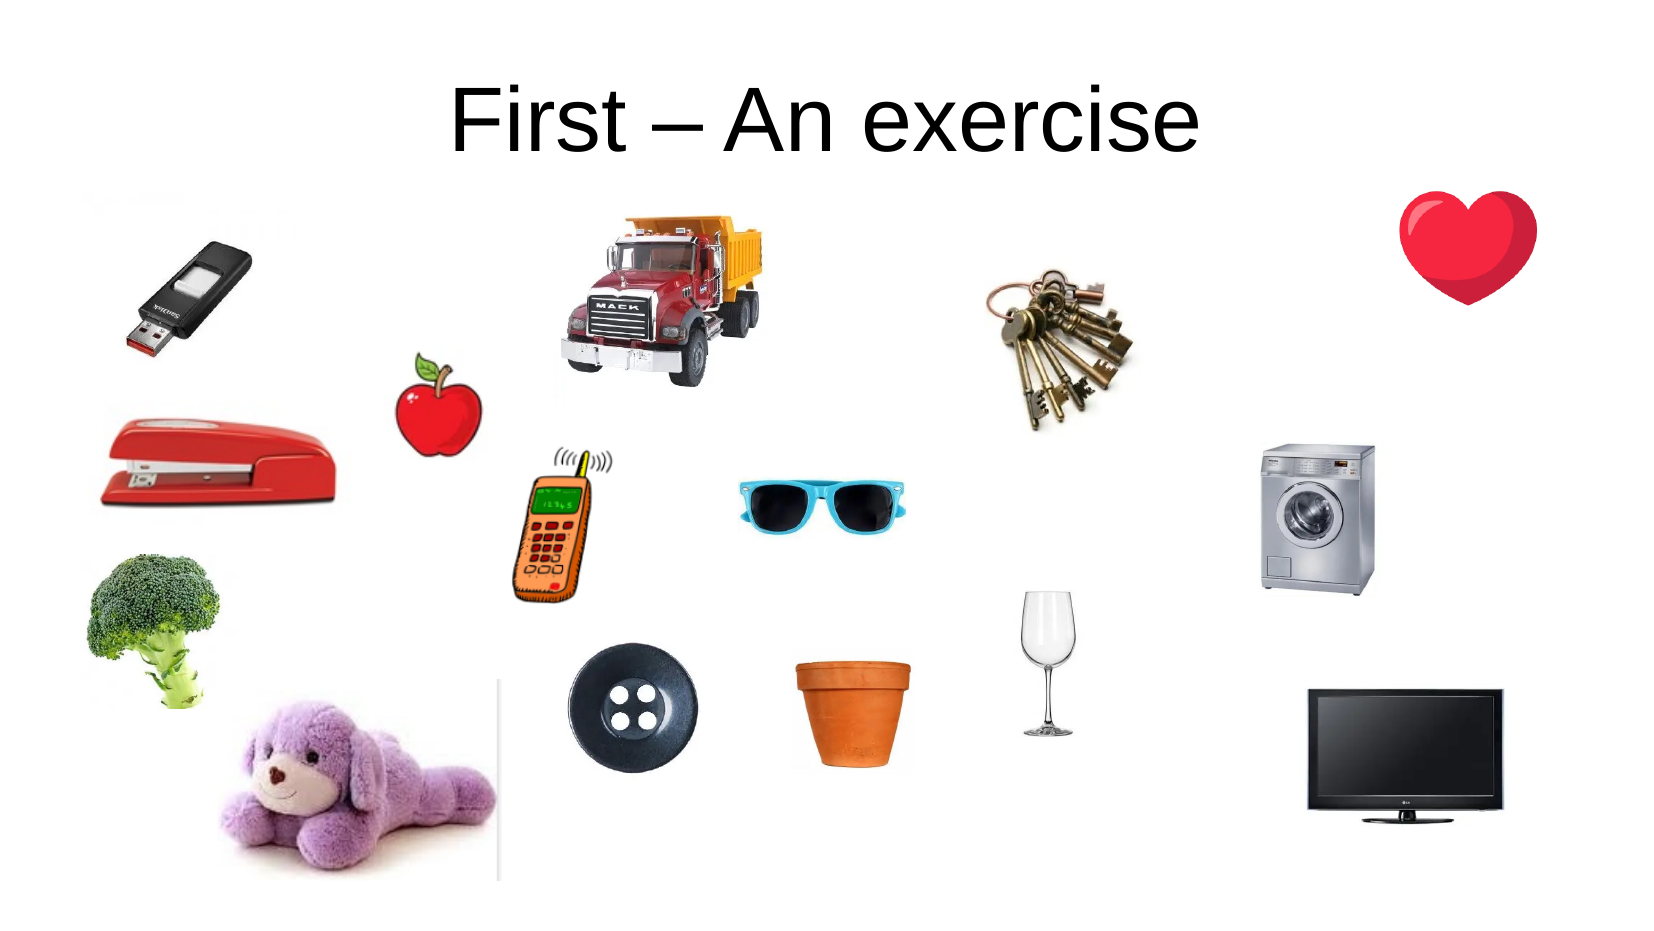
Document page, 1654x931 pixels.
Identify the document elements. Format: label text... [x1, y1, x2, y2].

picture [1299, 643, 1513, 857]
picture [1240, 442, 1395, 597]
picture [376, 338, 739, 811]
picture [738, 423, 906, 591]
picture [974, 259, 1158, 443]
picture [82, 554, 502, 881]
picture [974, 590, 1121, 737]
picture [1387, 177, 1550, 308]
picture [554, 192, 768, 406]
picture [82, 192, 351, 542]
picture [790, 649, 916, 775]
title First – An exercise [82, 37, 1571, 193]
